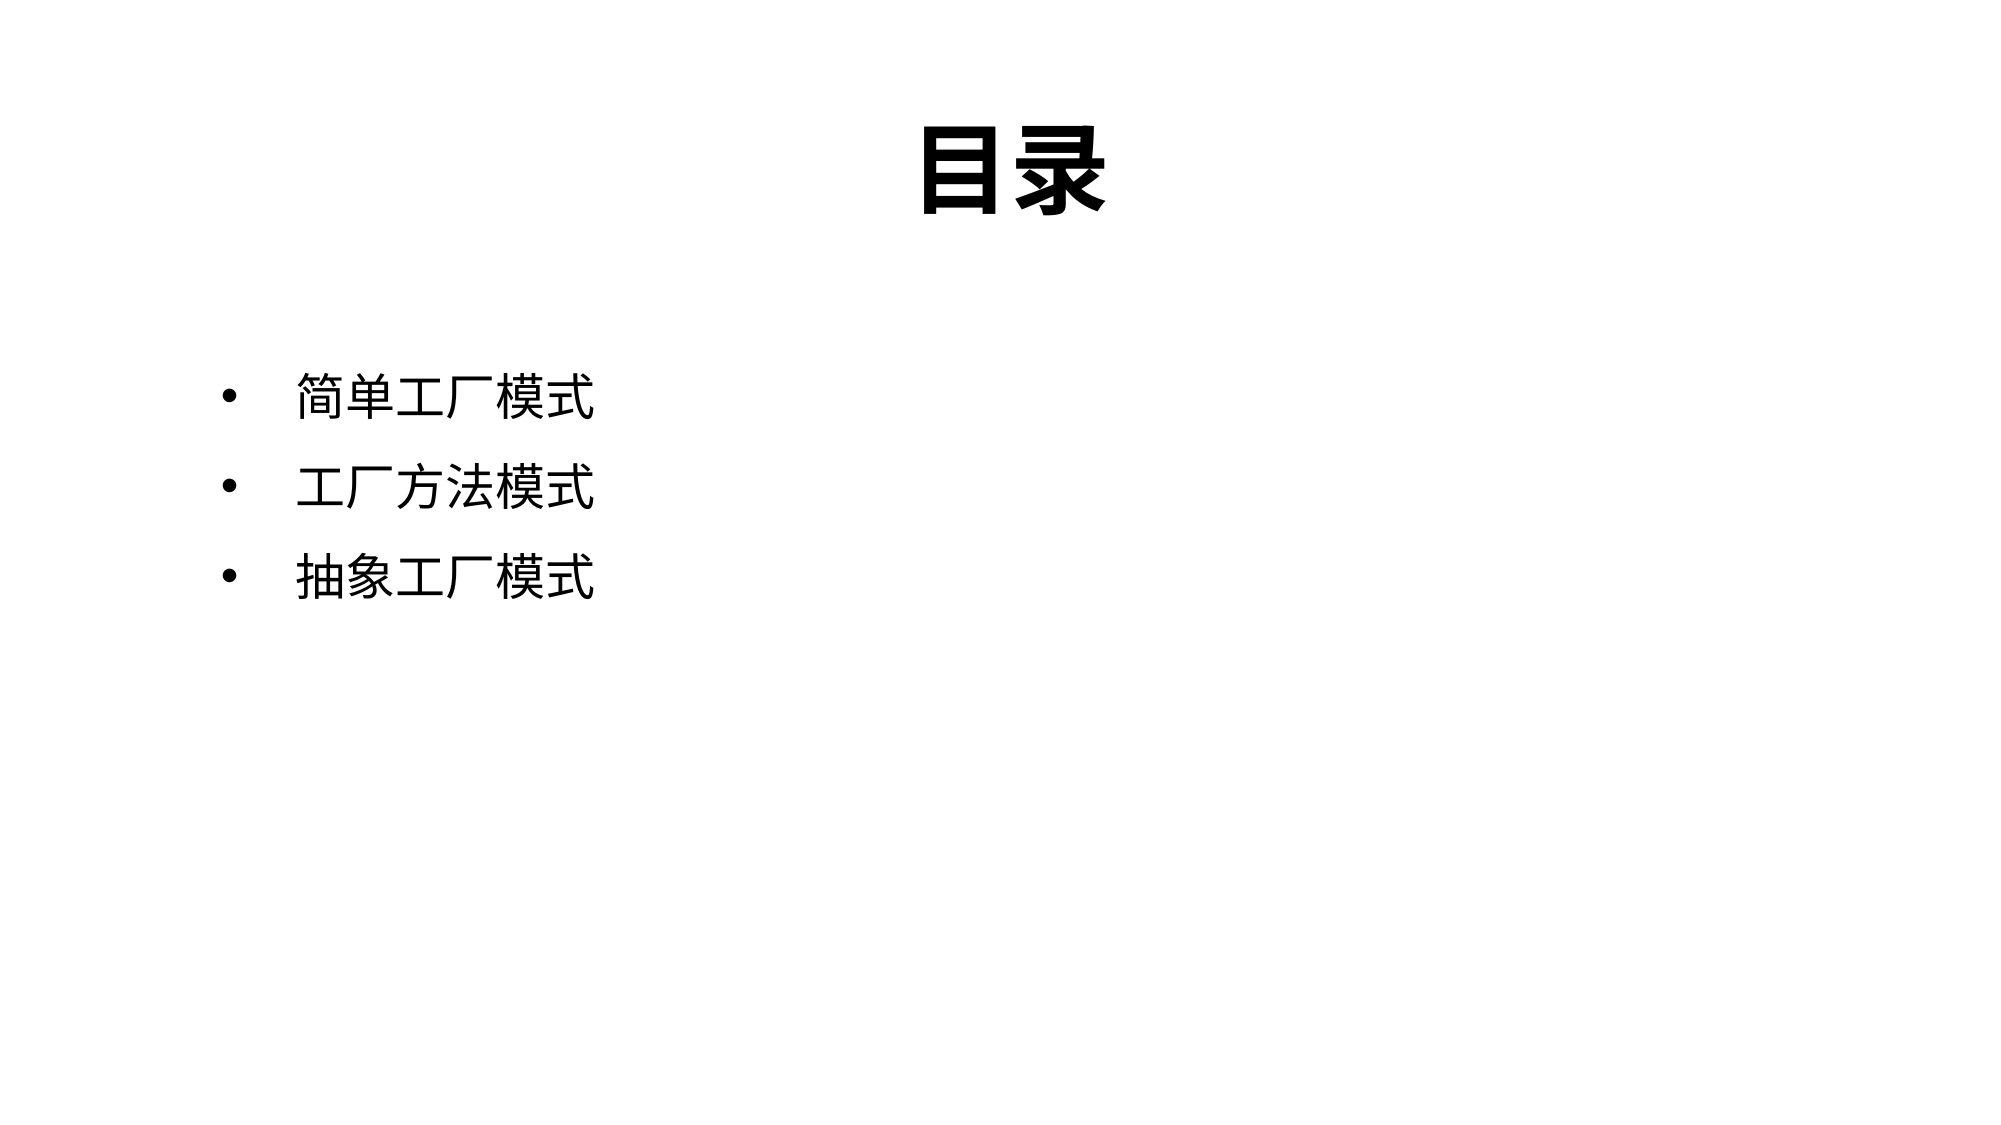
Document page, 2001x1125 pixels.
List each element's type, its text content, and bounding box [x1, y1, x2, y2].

text_box 简单工厂模式 工厂方法模式 抽象工厂模式 [206, 328, 669, 613]
title 目录 [148, 65, 1874, 283]
